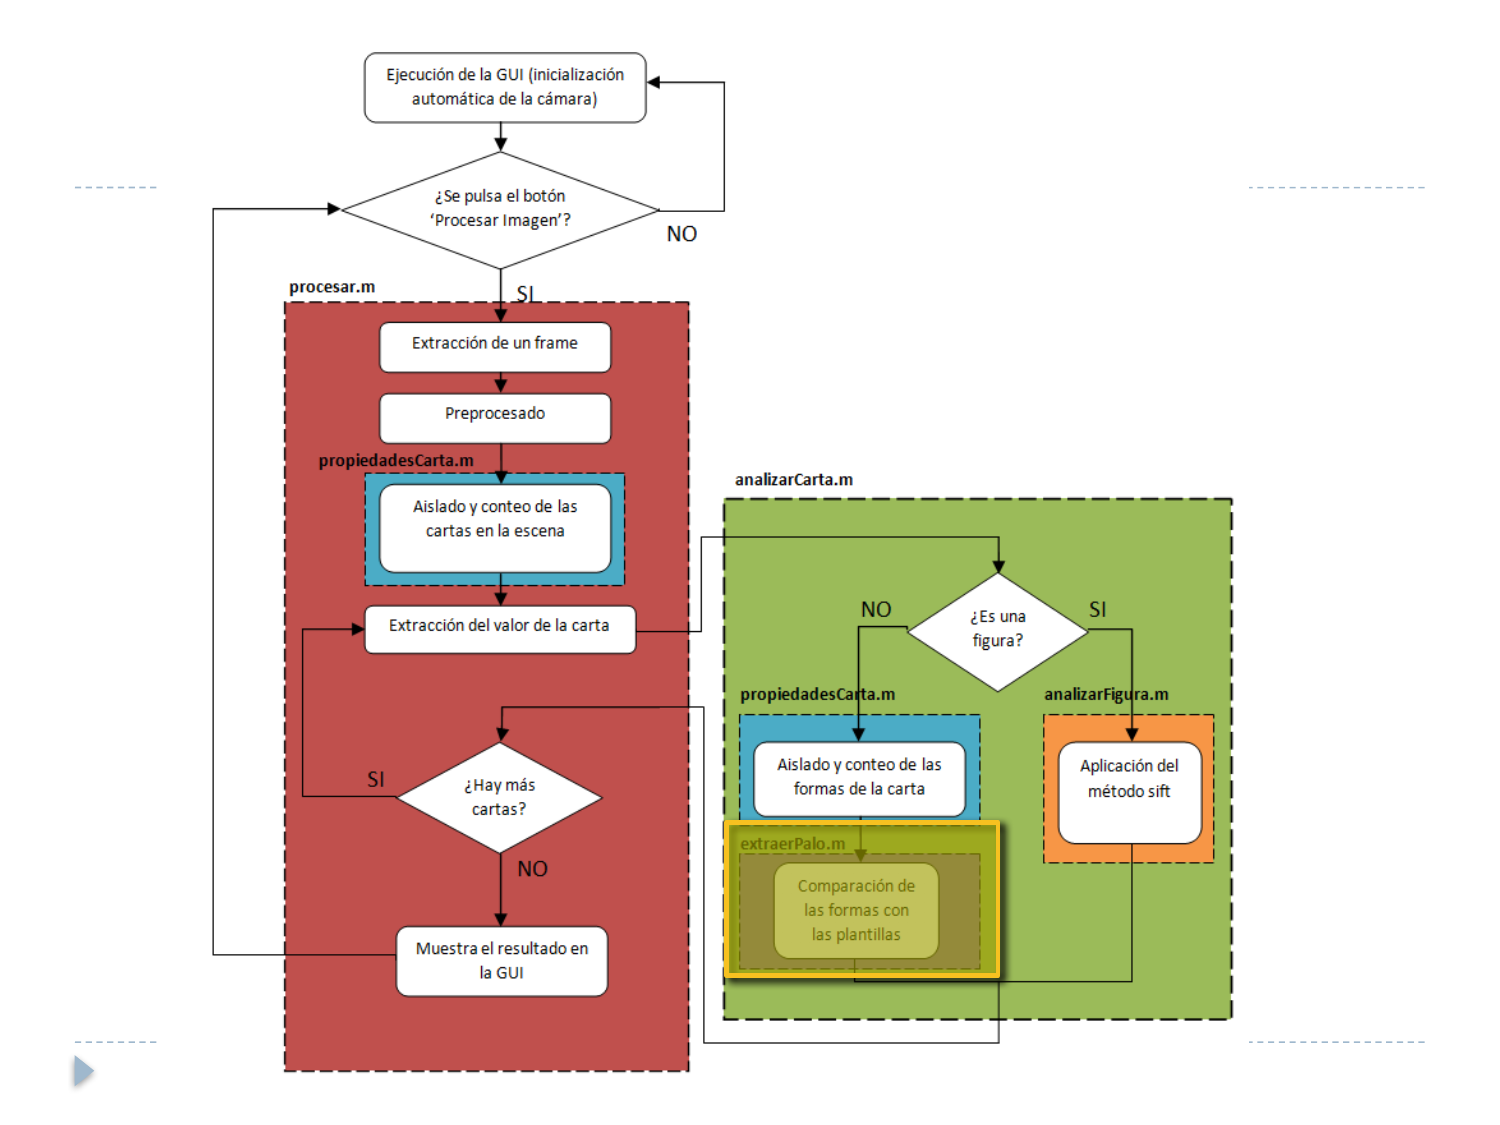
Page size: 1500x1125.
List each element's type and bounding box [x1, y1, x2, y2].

picture [159, 42, 1400, 1077]
